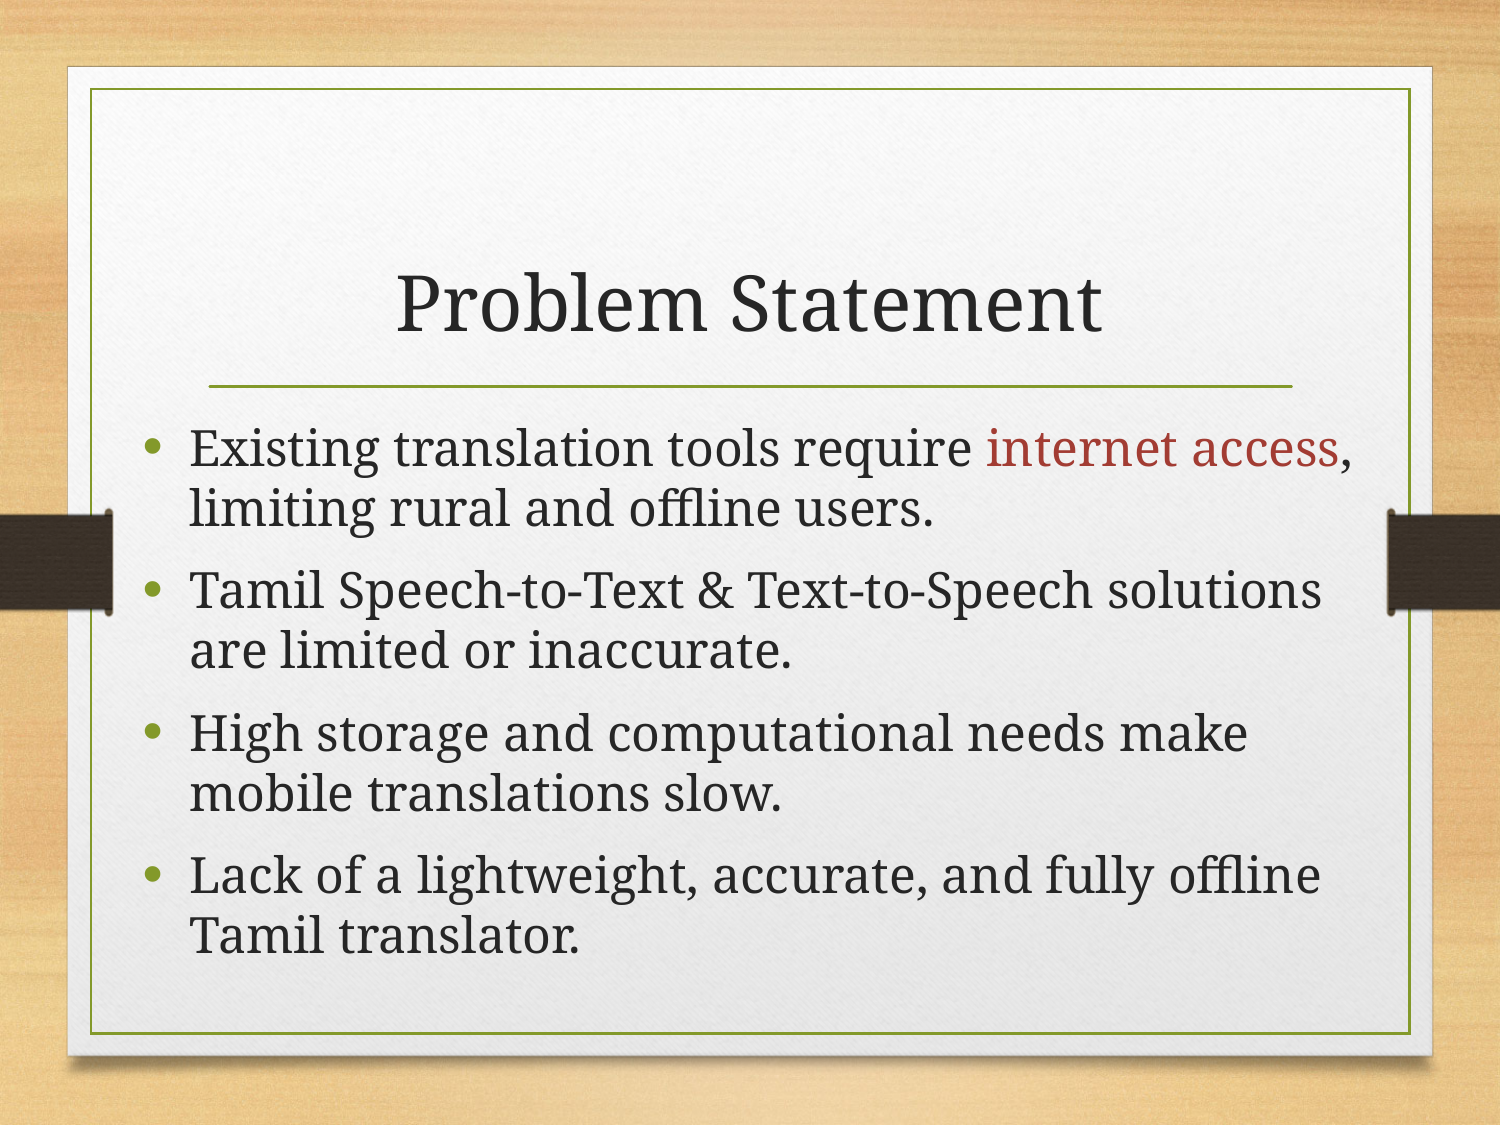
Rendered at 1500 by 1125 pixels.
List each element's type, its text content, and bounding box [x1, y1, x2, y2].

picture [0, 0, 1500, 1125]
list Existing translation tools require internet access, limiting rural and offline users. Tamil Speech-to-Text & Text-to-Speech solutions are limited or inaccurate. High storage and computational needs make mobile translations slow. Lack of a lightweight, accurate, and fully offline Tamil translator. [127, 408, 1383, 974]
title Problem Statement [253, 246, 1247, 355]
